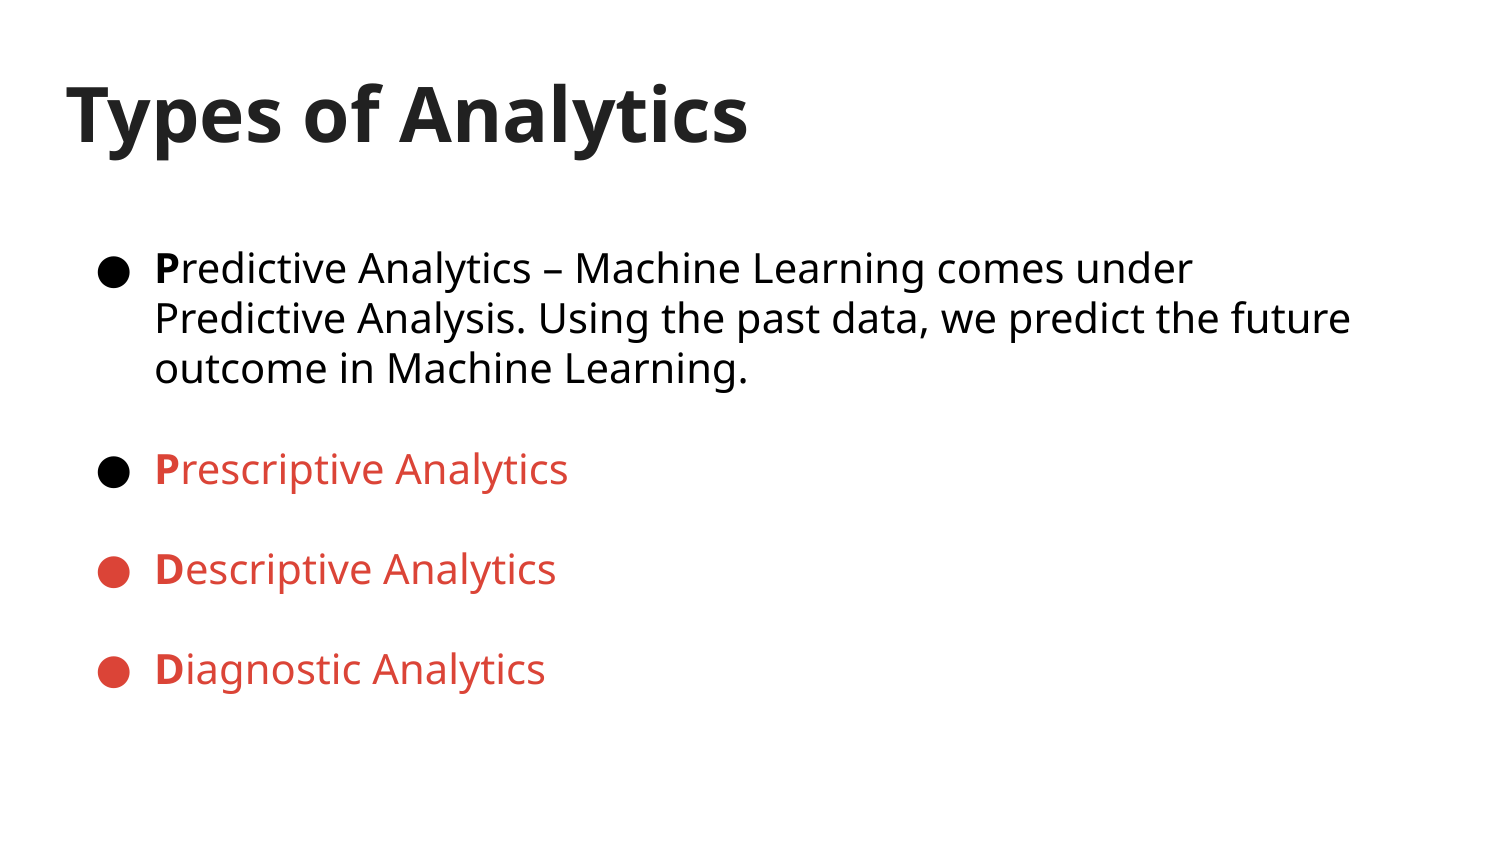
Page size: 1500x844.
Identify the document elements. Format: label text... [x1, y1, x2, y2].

title Types of Analytics [50, 50, 1451, 174]
text_box Predictive Analytics – Machine Learning comes under Predictive Analysis. Using the past data, we predict the future outcome in Machine Learning. Prescriptive Analytics Descriptive Analytics Diagnostic Analytics [64, 177, 1410, 743]
